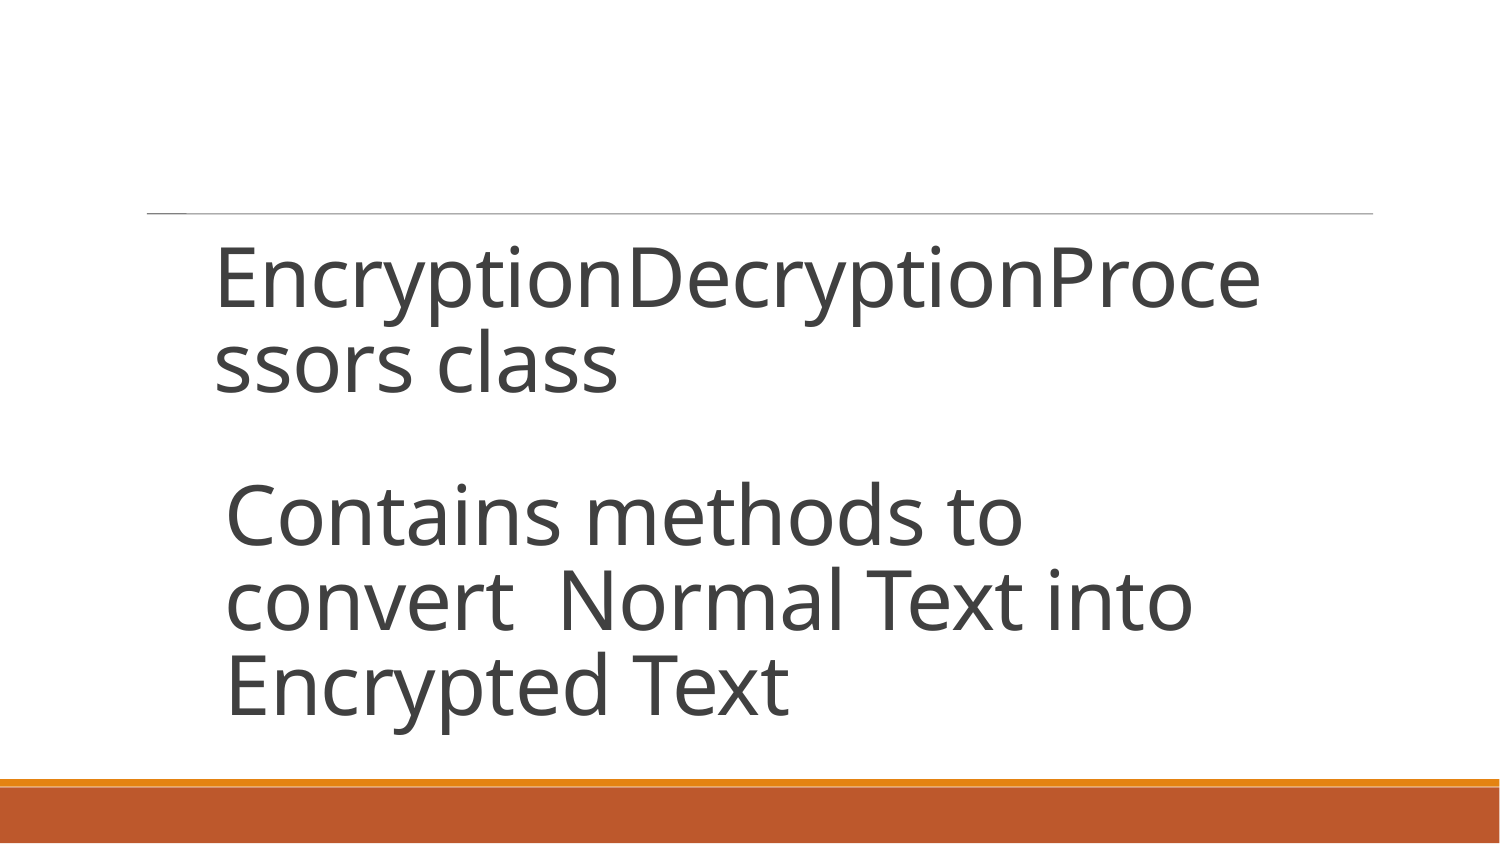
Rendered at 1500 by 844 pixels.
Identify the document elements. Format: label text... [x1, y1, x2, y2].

text_box Contains methods to convert Normal Text into Encrypted Text [210, 510, 1321, 700]
text_box EncryptionDecryptionProcessors class [199, 229, 1310, 420]
